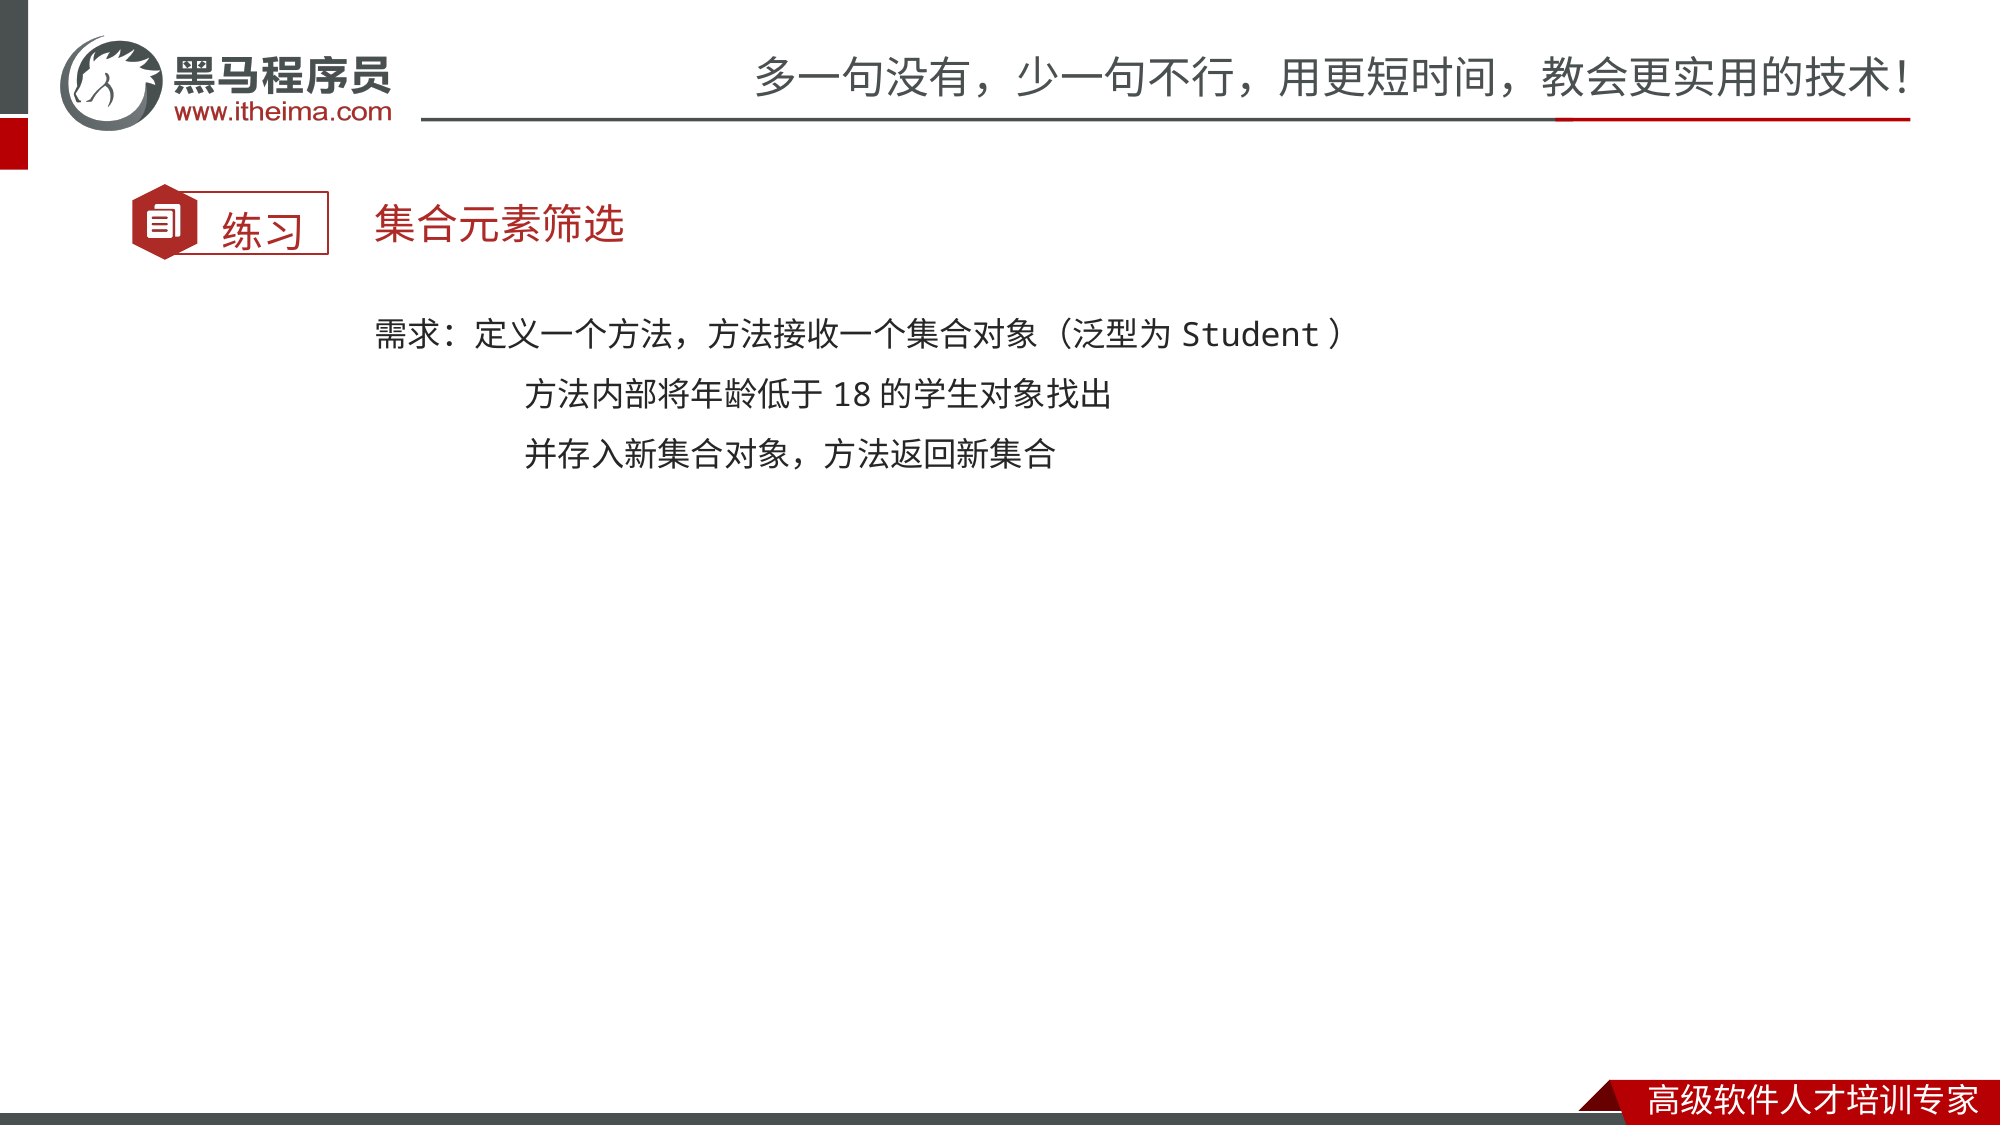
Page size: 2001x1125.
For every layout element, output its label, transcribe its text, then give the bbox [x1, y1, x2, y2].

list 需求：定义一个方法，方法接收一个集合对象（泛型为Student） 方法内部将年龄低于18的学生对象找出 并存入新集合对象，方法返回新集合 [360, 285, 1872, 978]
picture [14, 0, 453, 179]
list 集合元素筛选 [360, 180, 1388, 266]
picture [147, 204, 181, 238]
